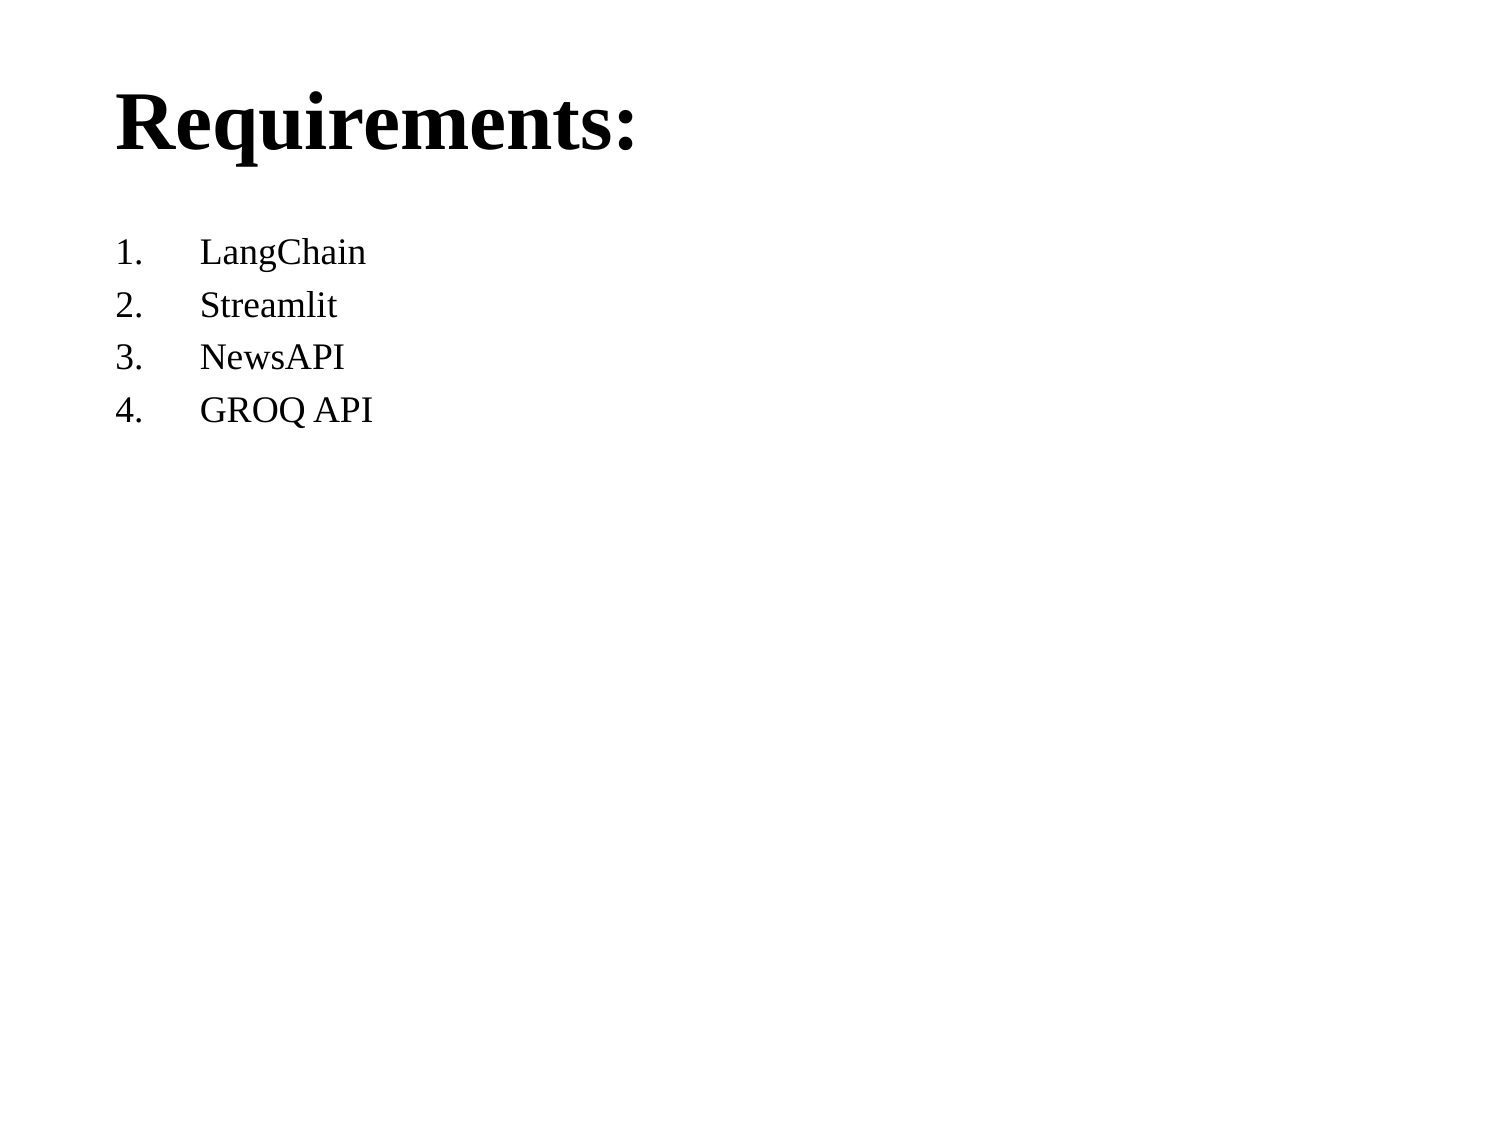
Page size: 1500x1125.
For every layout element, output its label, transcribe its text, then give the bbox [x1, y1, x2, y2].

subtitle LangChain Streamlit NewsAPI GROQ API [100, 219, 1264, 905]
title Requirements: [100, 54, 1376, 178]
